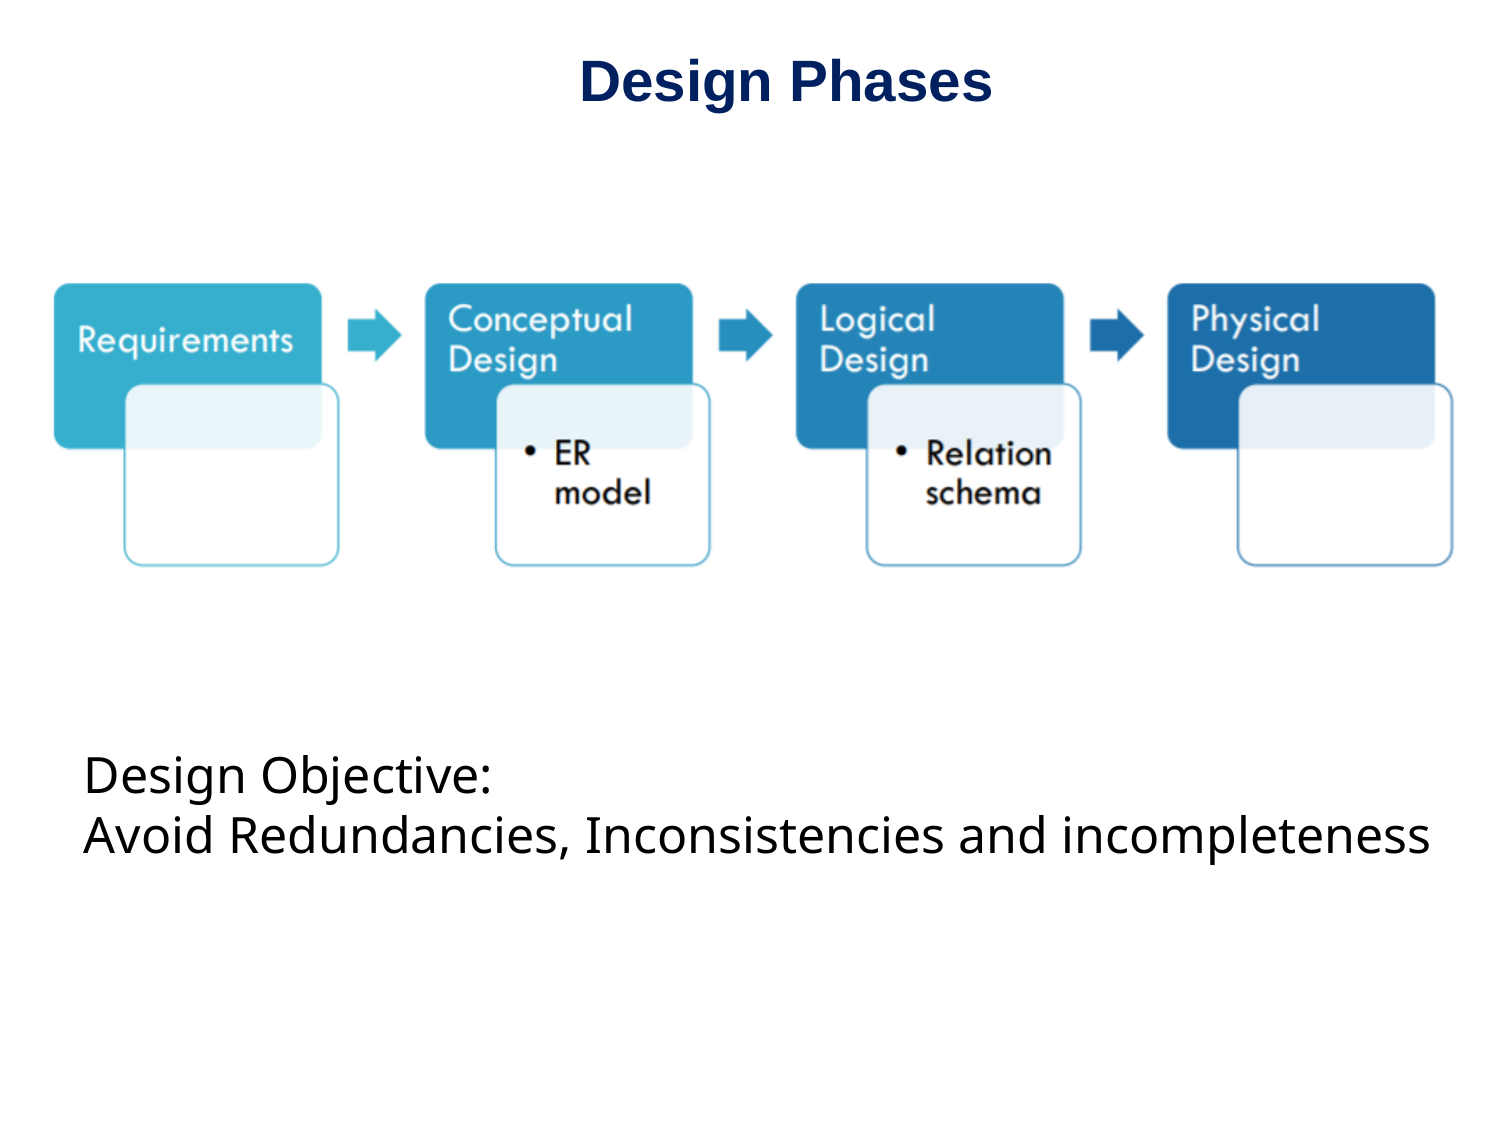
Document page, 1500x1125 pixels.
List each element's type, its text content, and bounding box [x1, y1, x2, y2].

text_box Design Objective: Avoid Redundancies, Inconsistencies and incompleteness [68, 736, 1474, 871]
title Design Phases [123, 20, 1450, 121]
picture [0, 236, 1500, 621]
